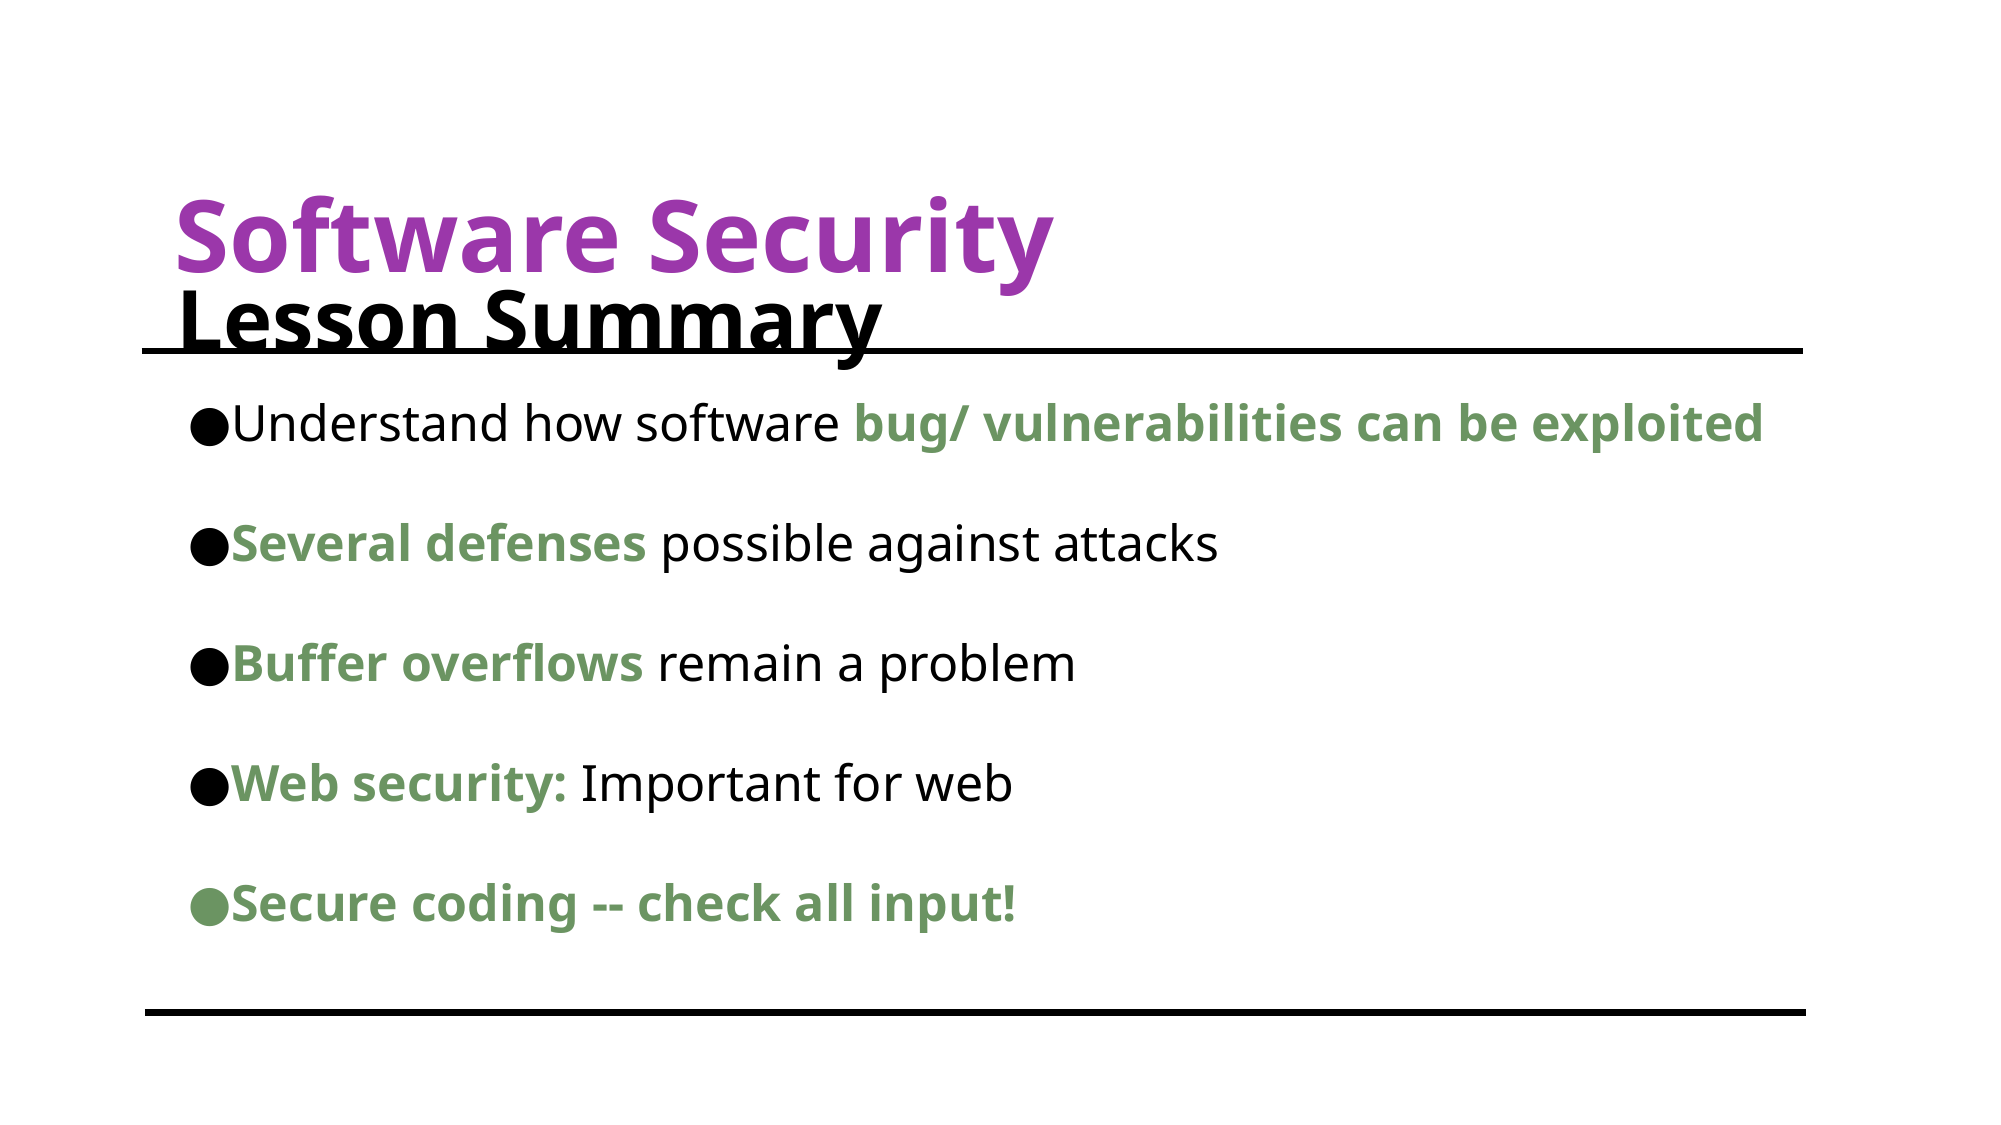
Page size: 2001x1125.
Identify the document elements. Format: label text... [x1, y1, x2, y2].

text_box Lesson Summary [144, 128, 1231, 348]
title Software Security [155, 108, 1855, 297]
list Understand how software bug/ vulnerabilities can be exploited Several defenses possible against attacks Buffer overflows remain a problem Web security: Important for web Secure coding -- check all input! [131, 371, 1892, 683]
text_box Lesson Summary [144, 361, 1231, 371]
